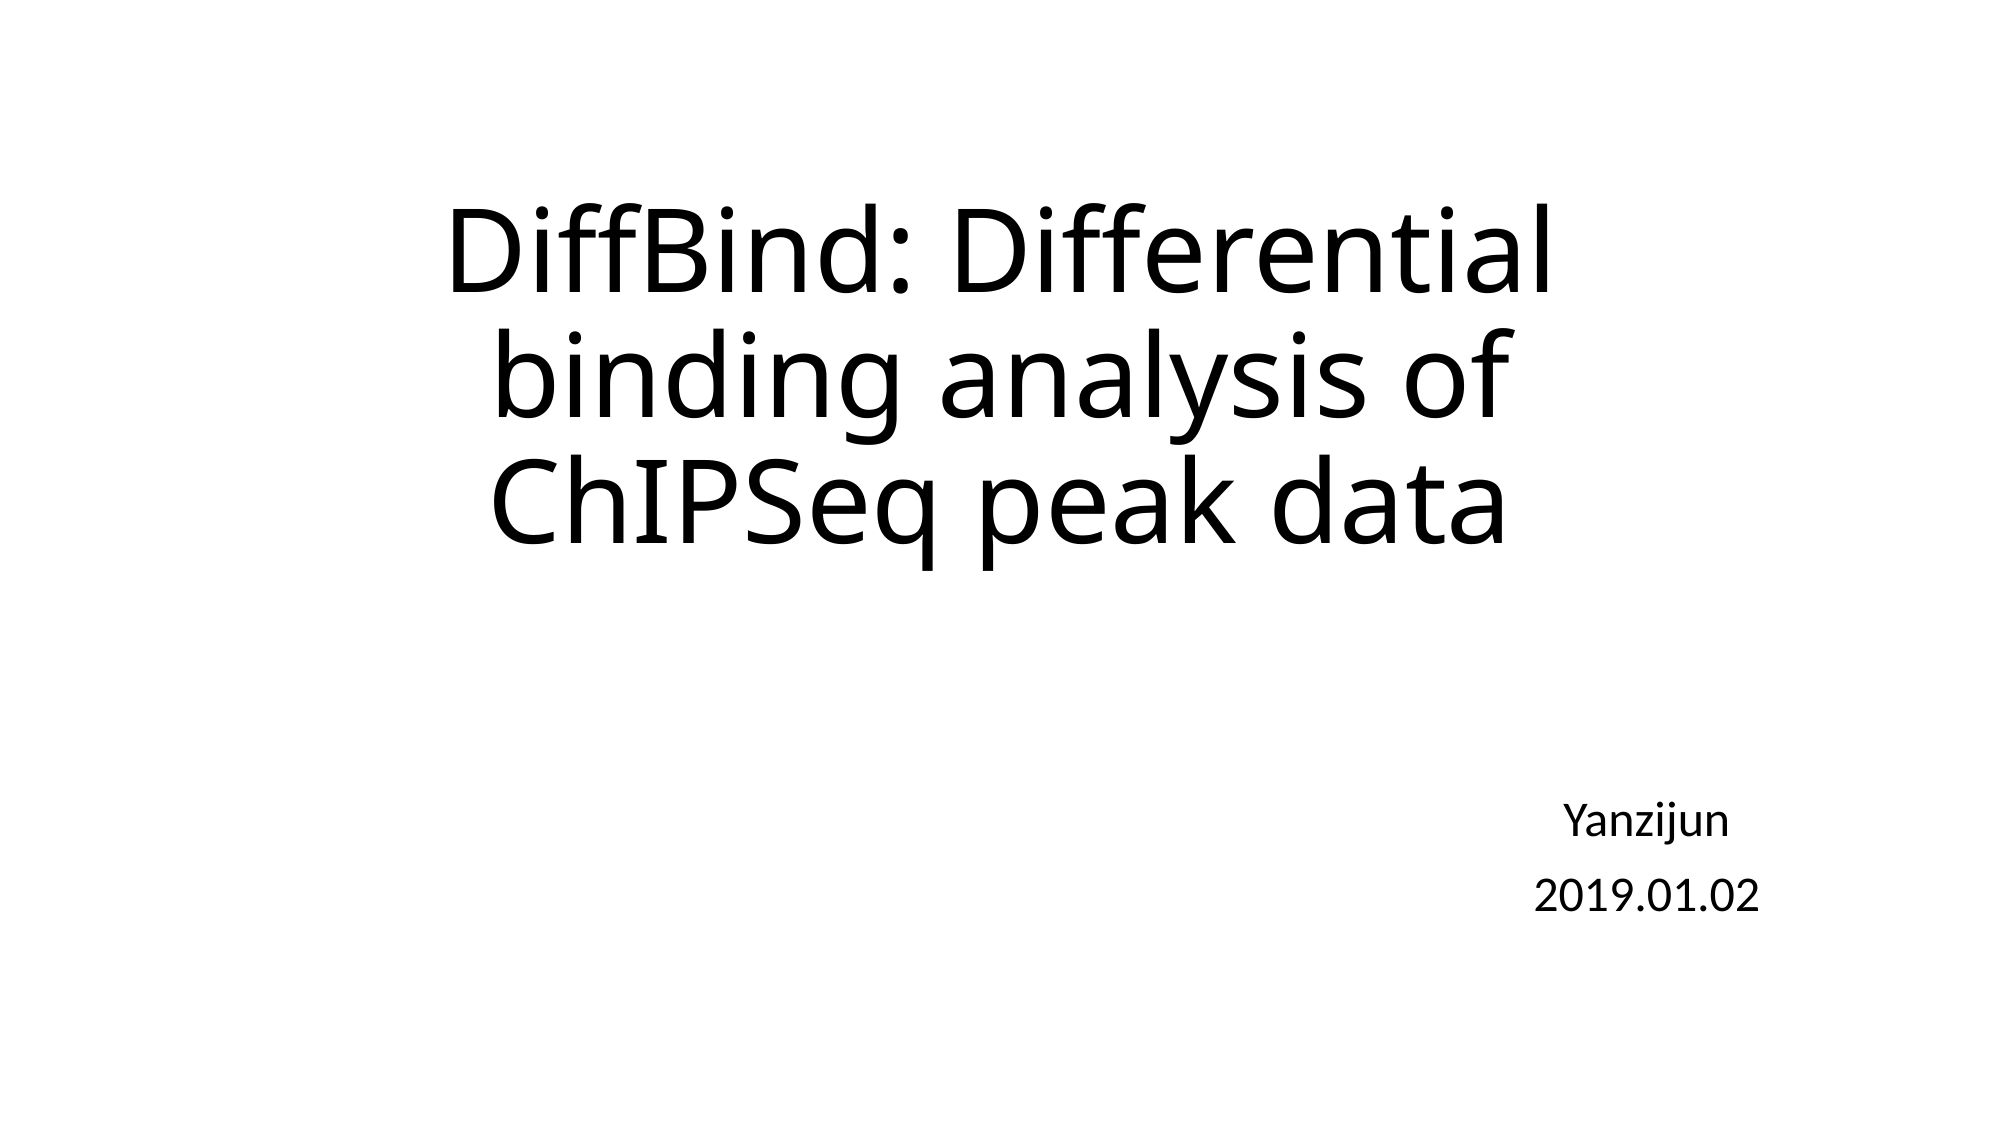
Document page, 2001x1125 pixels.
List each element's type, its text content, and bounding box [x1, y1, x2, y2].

title DiffBind: Differential binding analysis of ChIPSeq peak data [249, 184, 1750, 576]
subtitle Yanzijun 2019.01.02 [1338, 786, 1956, 1058]
